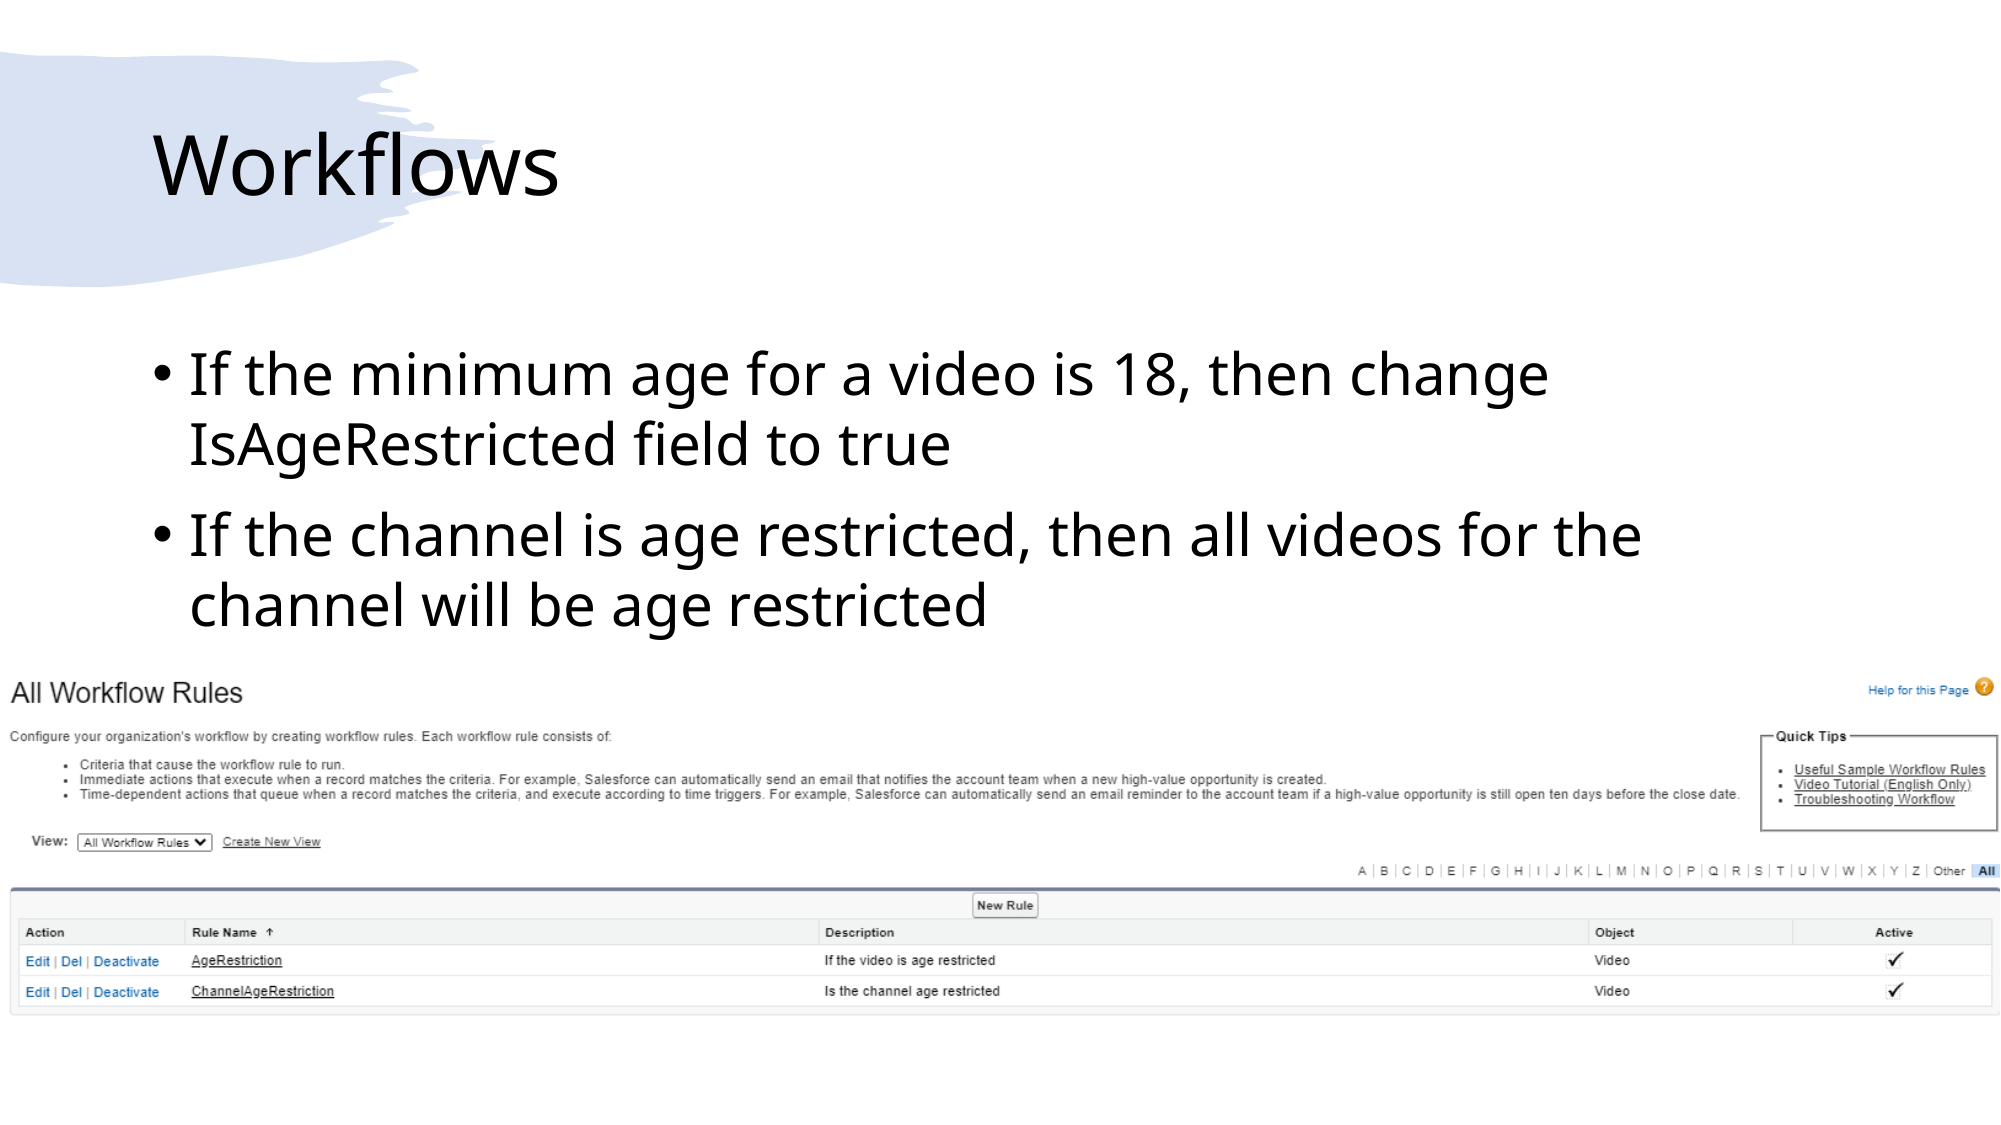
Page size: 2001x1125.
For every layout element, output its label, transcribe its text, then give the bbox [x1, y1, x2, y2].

picture [0, 671, 2000, 1034]
title Workflows [137, 59, 1863, 278]
list If the minimum age for a video is 18, then change IsAgeRestricted field to true If the channel is age restricted, then all videos for the channel will be age restricted [137, 329, 1863, 671]
